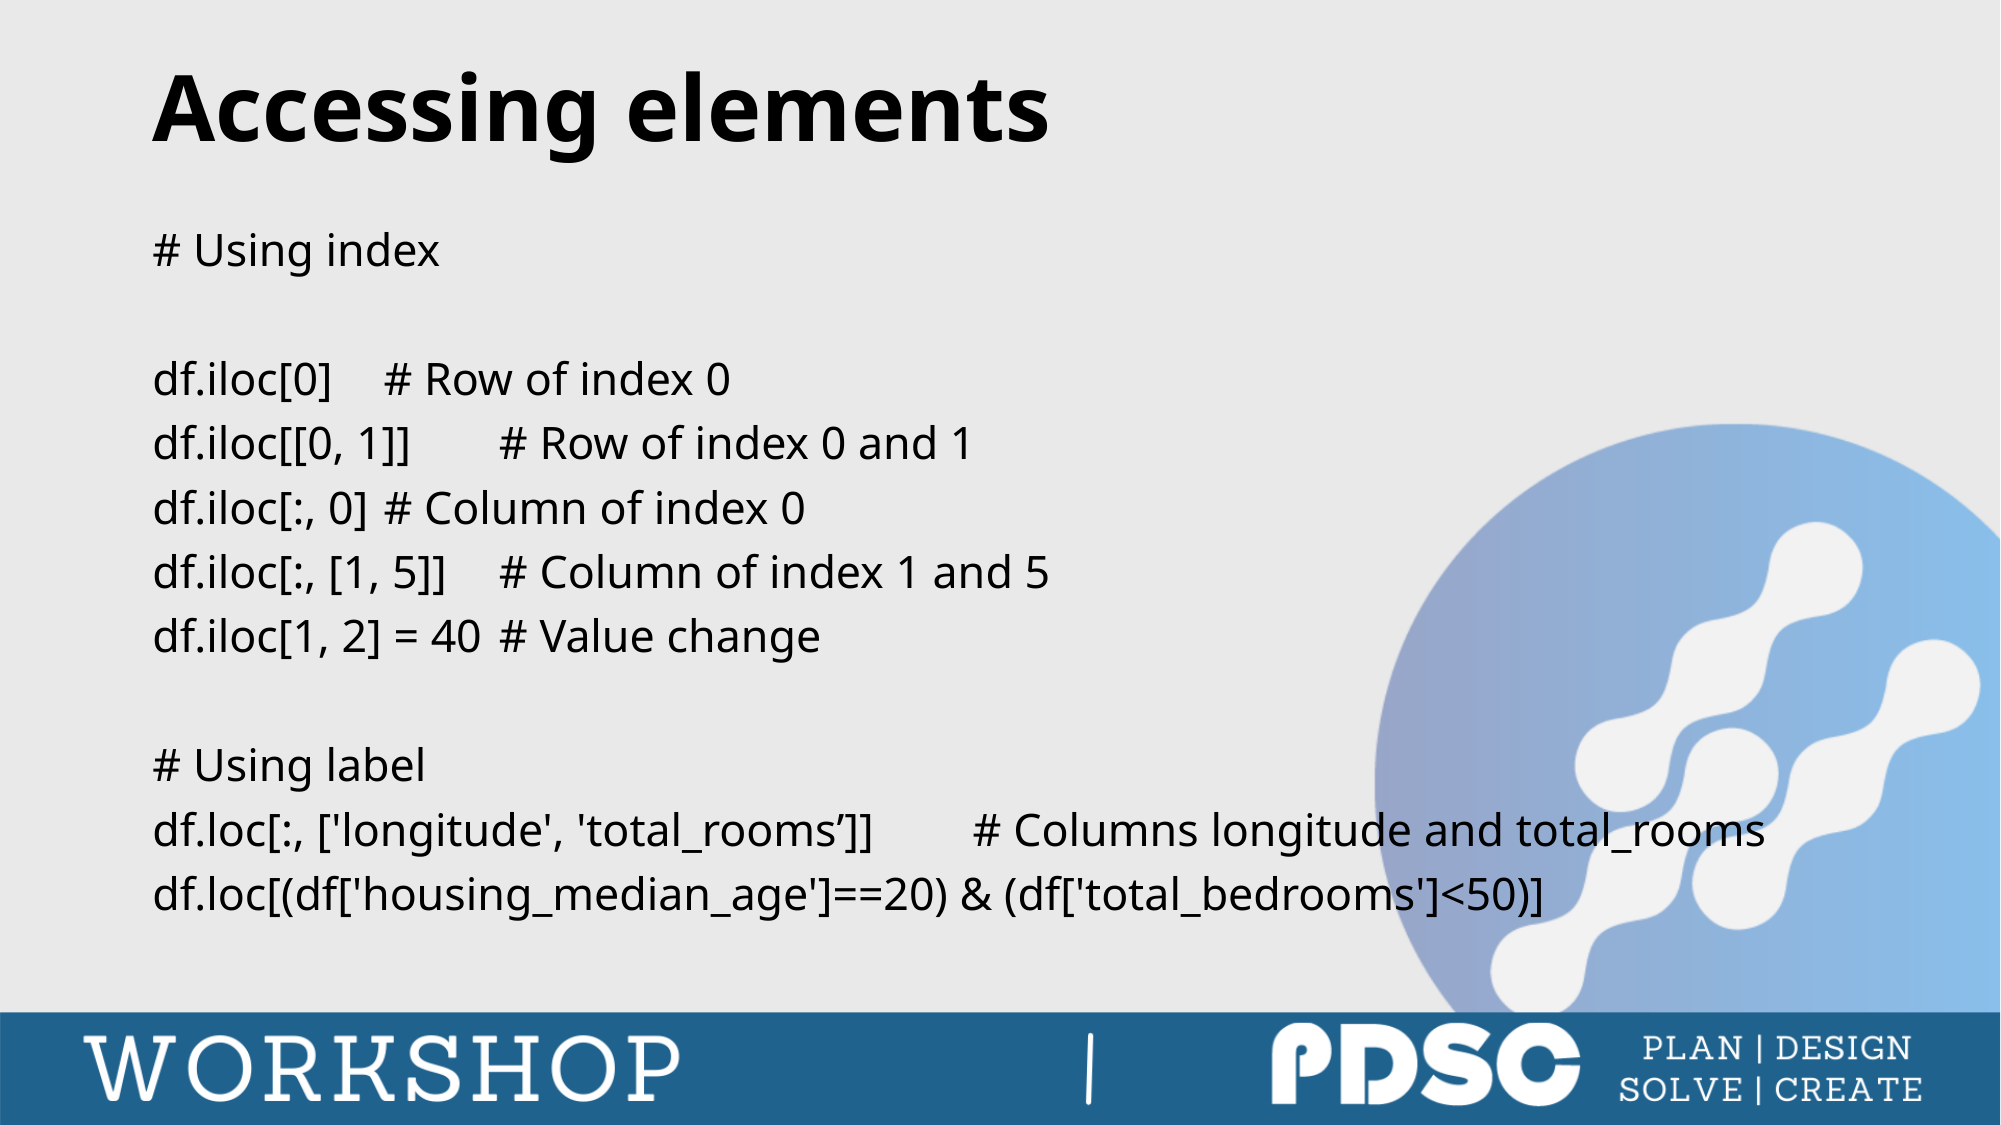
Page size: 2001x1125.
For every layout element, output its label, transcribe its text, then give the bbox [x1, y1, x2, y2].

list # Using index df.iloc[0] # Row of index 0 df.iloc[[0, 1]] # Row of index 0 and 1 df.iloc[:, 0] # Column of index 0 df.iloc[:, [1, 5]] # Column of index 1 and 5 df.iloc[1, 2] = 40 # Value change # Using label df.loc[:, ['longitude', 'total_rooms’]] # Columns longitude and total_rooms df.loc[(df['housing_median_age']==20) & (df['total_bedrooms']<50)] [137, 220, 2000, 935]
picture [0, 0, 2001, 1125]
title Accessing elements [137, 3, 1863, 220]
